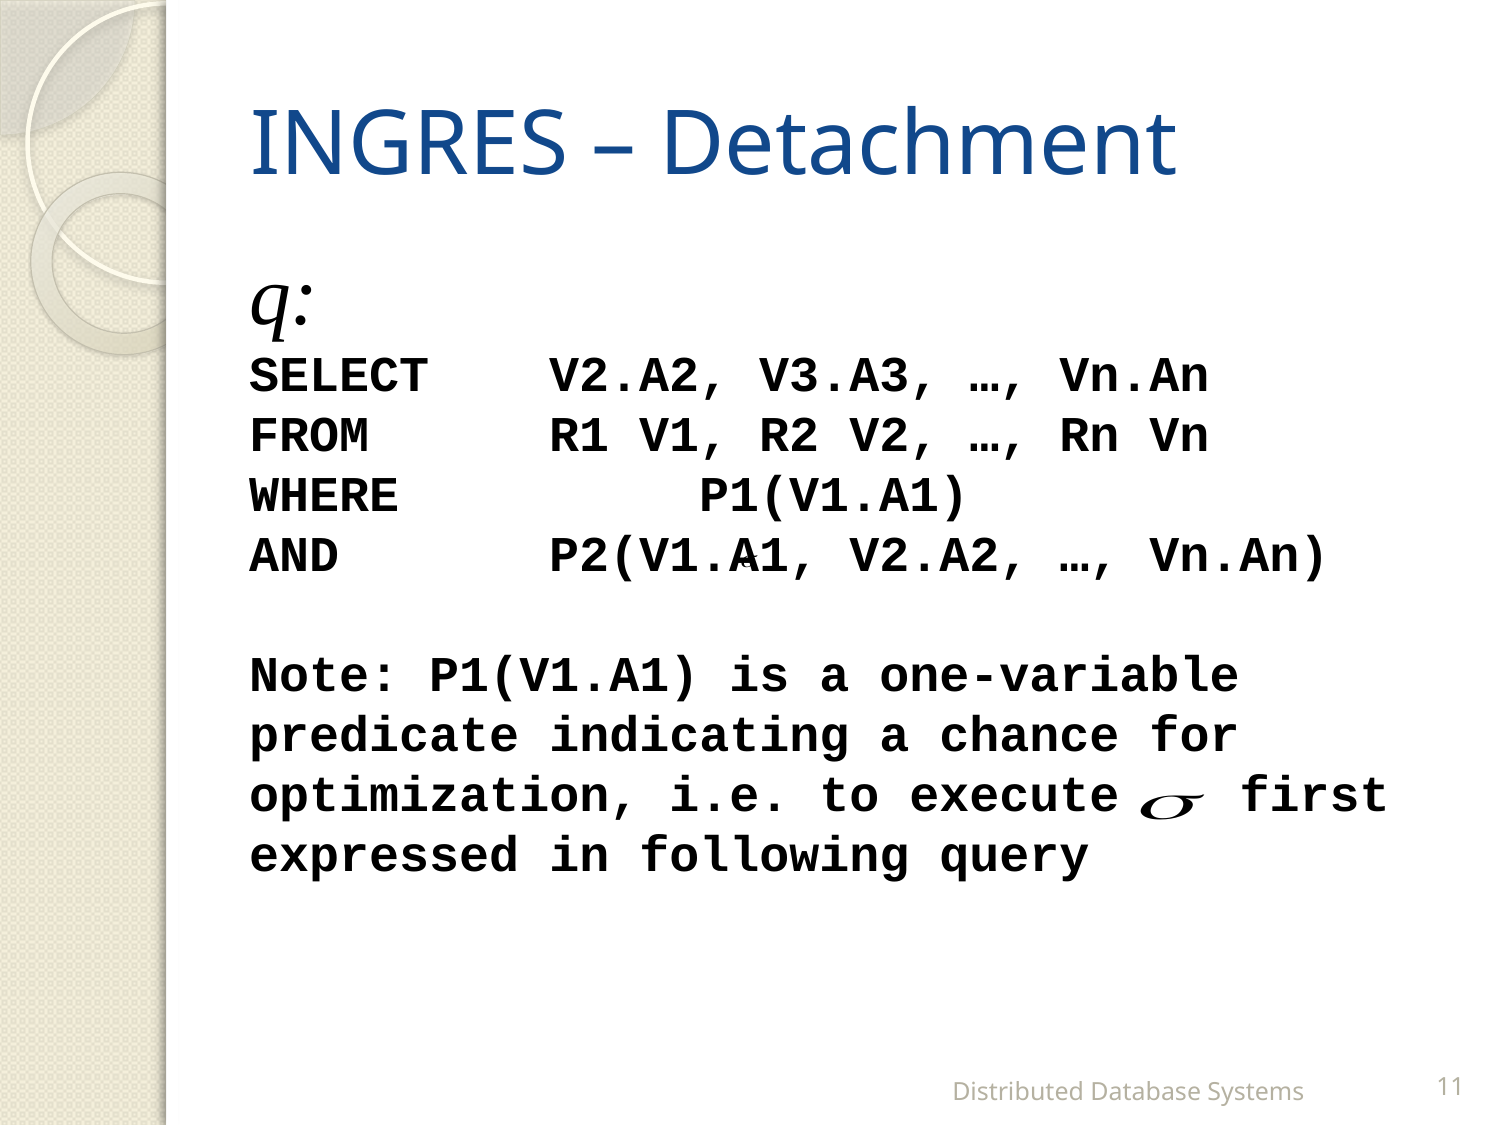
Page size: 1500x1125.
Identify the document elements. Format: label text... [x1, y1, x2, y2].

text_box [1124, 784, 1225, 833]
slide_number 11 [1413, 1034, 1488, 1113]
footer Distributed Database Systems [937, 1034, 1413, 1113]
text_box q: SELECT V2.A2, V3.A3, …, Vn.An FROM R1 V1, R2 V2, …, Rn Vn WHERE P1(V1.A1) AND P2(V1.A1, V2.A2, …, Vn.An) Note: P1(V1.A1) is a one-variable predicate indicating a chance for optimization, i.e. to execute first expressed in following query [234, 234, 1407, 890]
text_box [737, 550, 763, 575]
title INGRES – Detachment [235, 45, 1466, 233]
